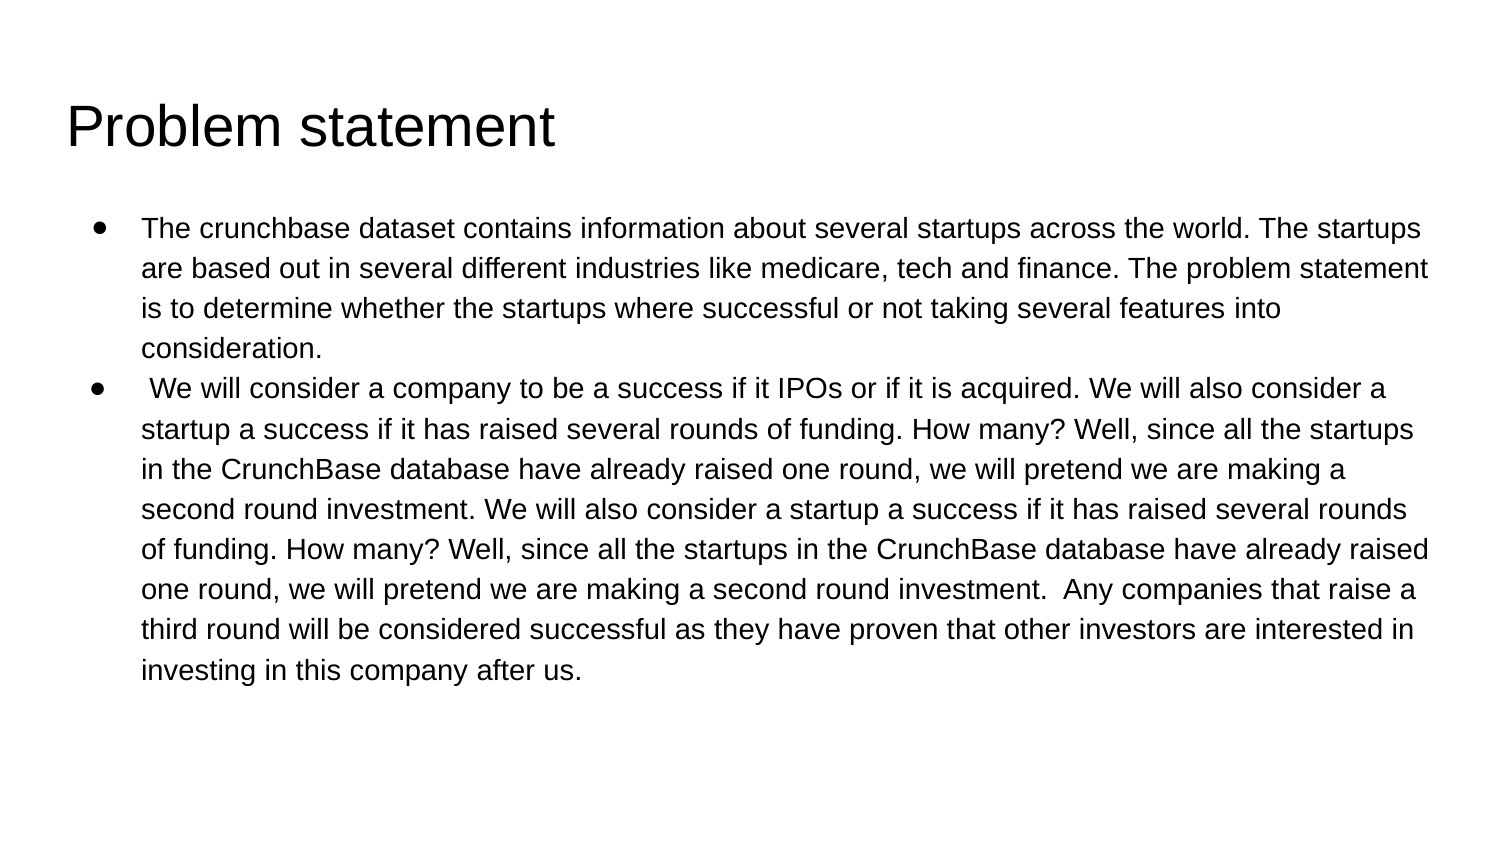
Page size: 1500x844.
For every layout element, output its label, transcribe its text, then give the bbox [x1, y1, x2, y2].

list The crunchbase dataset contains information about several startups across the world. The startups are based out in several different industries like medicare, tech and finance. The problem statement is to determine whether the startups where successful or not taking several features into consideration. We will consider a company to be a success if it IPOs or if it is acquired. We will also consider a startup a success if it has raised several rounds of funding. How many? Well, since all the startups in the CrunchBase database have already raised one round, we will pretend we are making a second round investment. We will also consider a startup a success if it has raised several rounds of funding. How many? Well, since all the startups in the CrunchBase database have already raised one round, we will pretend we are making a second round investment. Any companies that raise a third round will be considered successful as they have proven that other investors are interested in investing in this company after us. [51, 189, 1449, 750]
title Problem statement [51, 72, 1449, 167]
